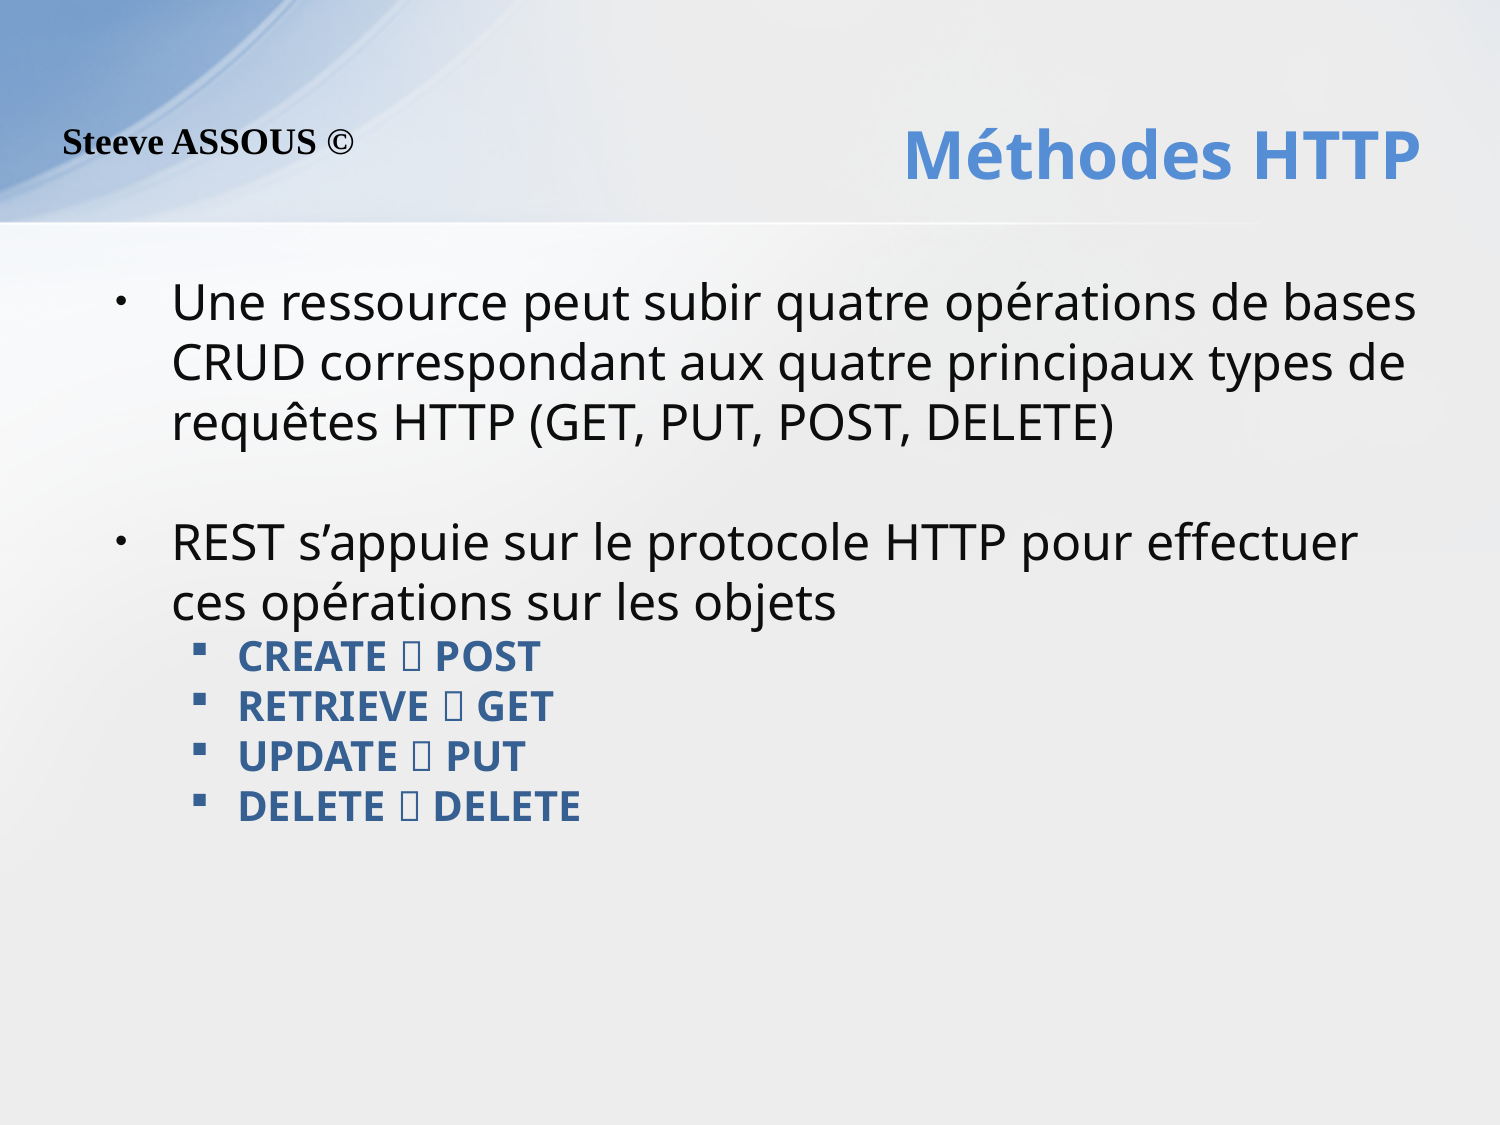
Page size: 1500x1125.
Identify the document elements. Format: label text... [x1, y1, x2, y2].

list Une ressource peut subir quatre opérations de bases CRUD correspondant aux quatre principaux types de requêtes HTTP (GET, PUT, POST, DELETE) REST s’appuie sur le protocole HTTP pour effectuer ces opérations sur les objets CREATE  POST RETRIEVE  GET UPDATE  PUT DELETE  DELETE [100, 262, 1438, 1000]
picture [0, 0, 1500, 1125]
title Méthodes HTTP [100, 37, 1438, 200]
